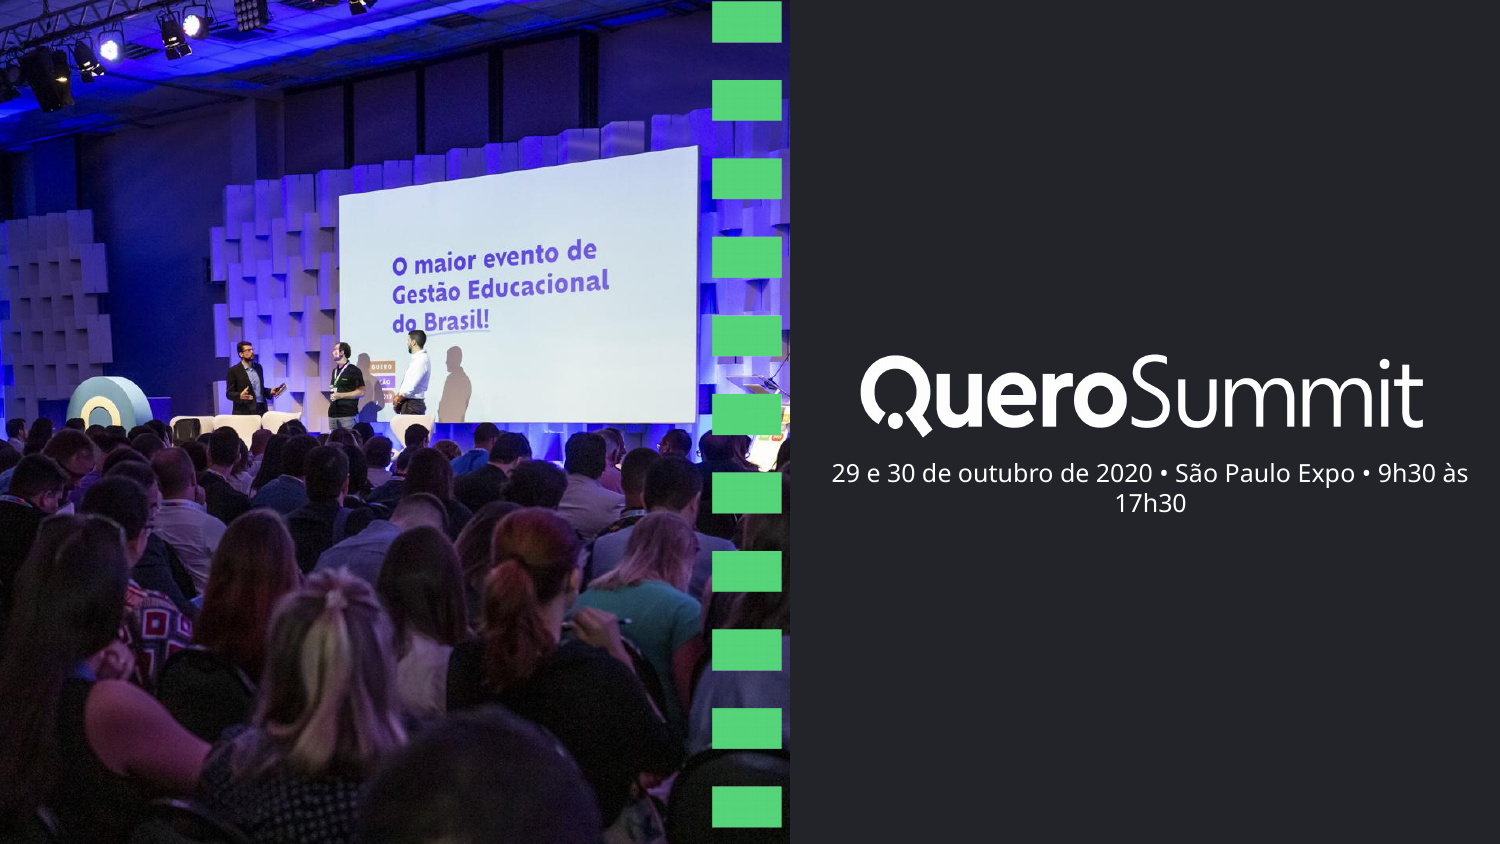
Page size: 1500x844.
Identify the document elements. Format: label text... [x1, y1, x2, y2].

text_box 29 e 30 de outubro de 2020 • São Paulo Expo • 9h30 às 17h30 [797, 439, 1500, 492]
picture [0, 0, 791, 844]
picture [845, 336, 1434, 452]
text_box [795, 0, 1500, 439]
text_box [797, 492, 1500, 844]
